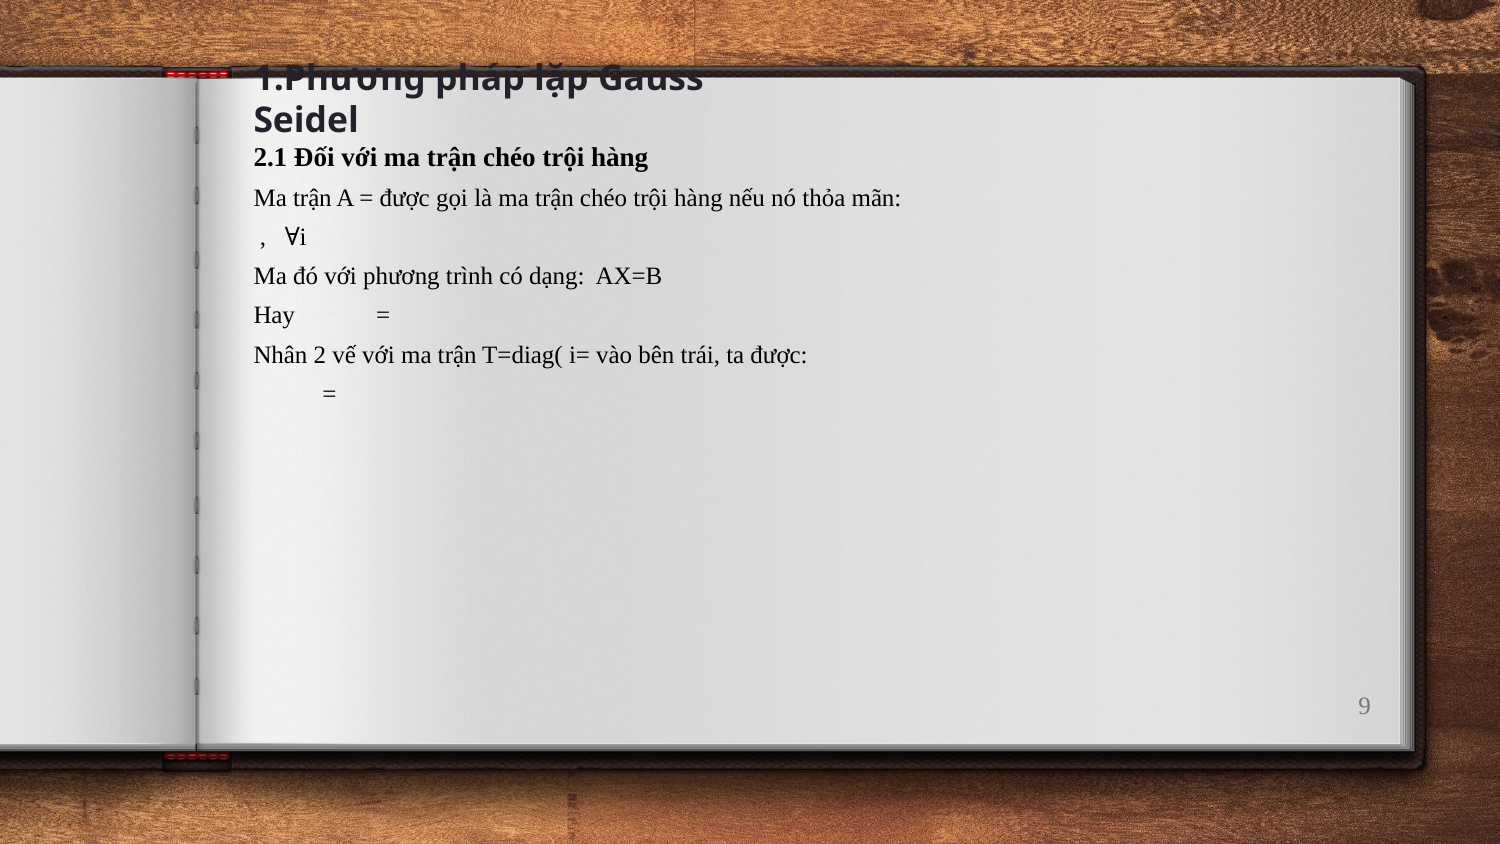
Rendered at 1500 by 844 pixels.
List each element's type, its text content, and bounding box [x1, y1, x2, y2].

picture [0, 0, 1500, 844]
title 1.Phương pháp lặp Gauss Seidel [238, 88, 769, 155]
slide_number 9 [1295, 672, 1386, 737]
